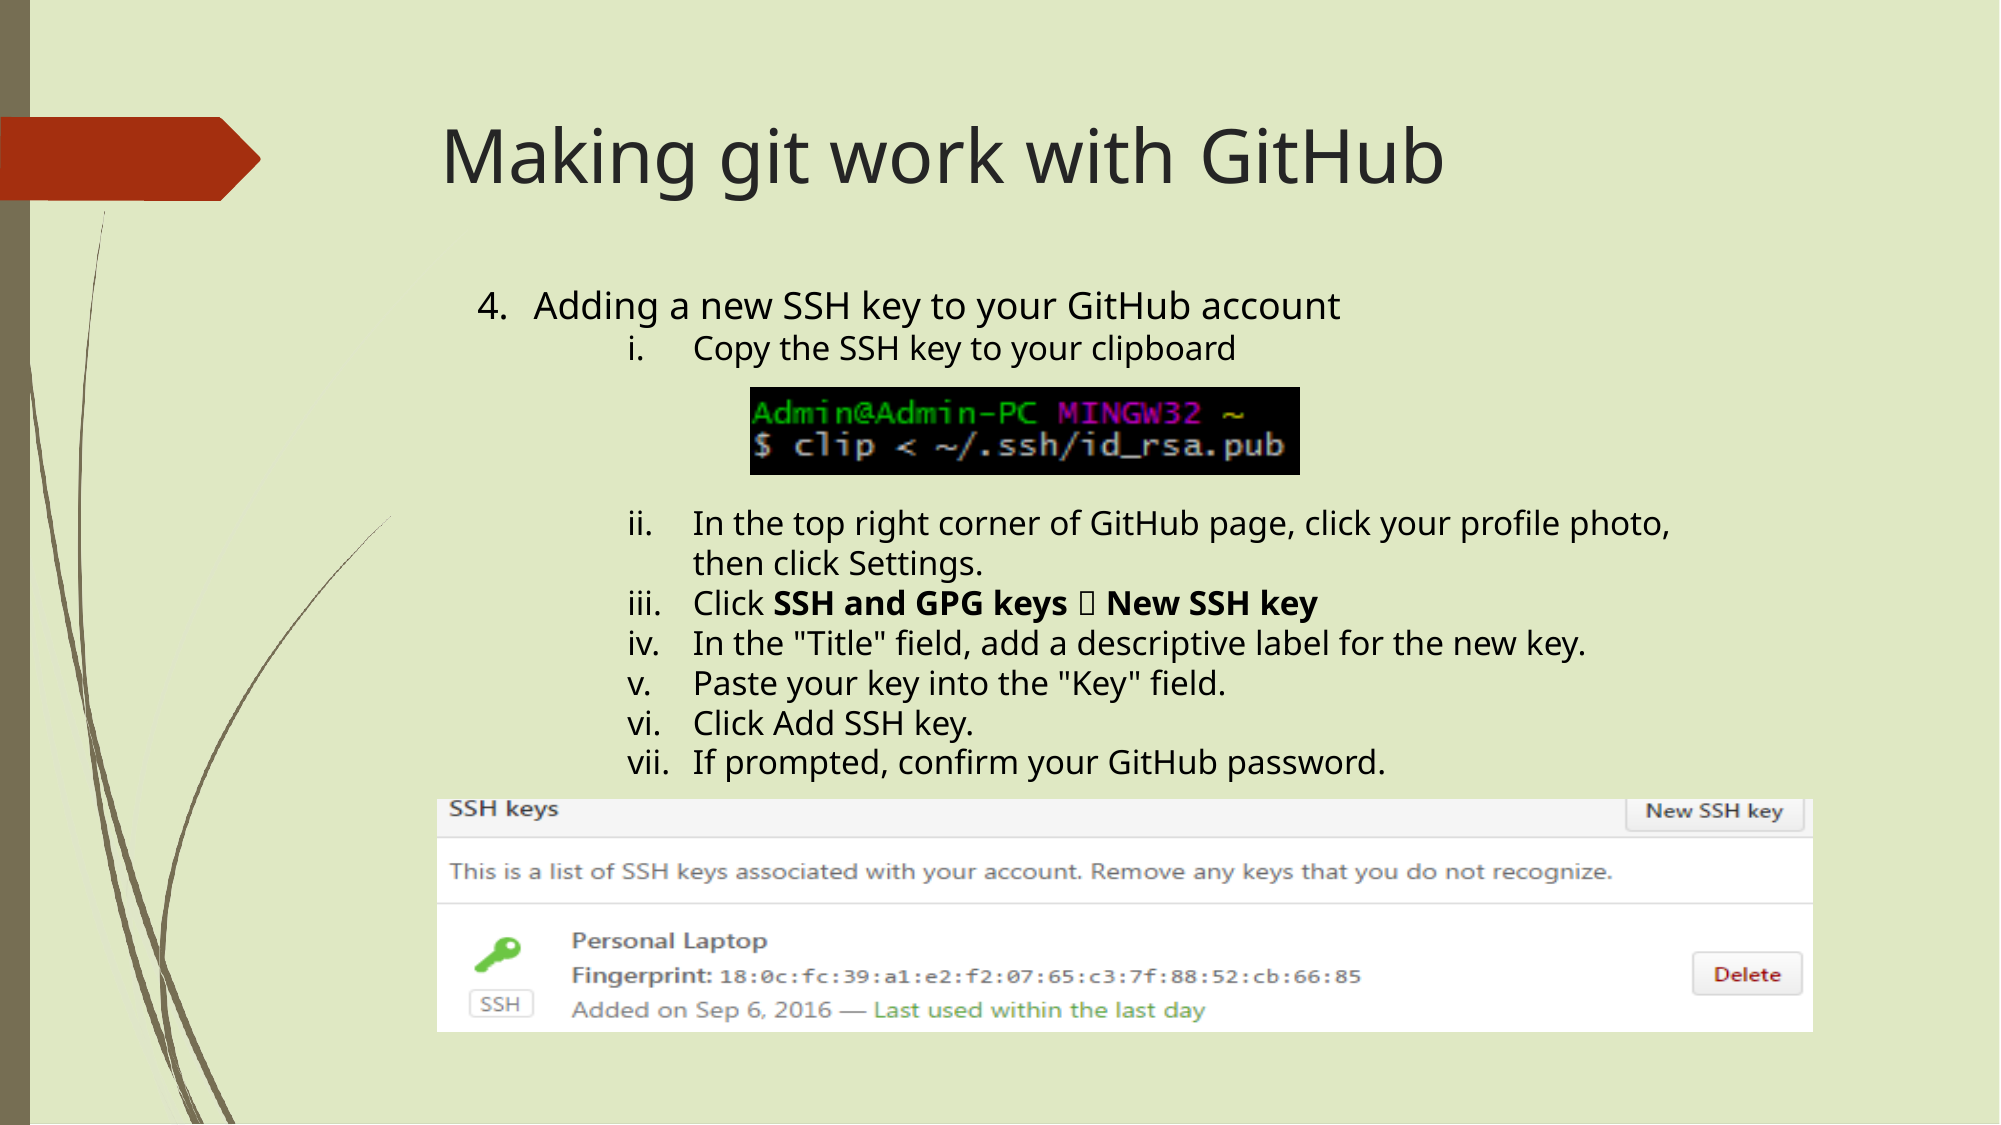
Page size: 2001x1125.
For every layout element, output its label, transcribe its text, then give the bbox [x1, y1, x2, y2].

title Making git work with GitHub [233, 108, 1767, 297]
picture [30, 0, 2000, 1125]
text_box Adding a new SSH key to your GitHub account Copy the SSH key to your clipboard In the top right corner of GitHub page, click your profile photo, then click Settings. Click SSH and GPG keys  New SSH key In the "Title" field, add a descriptive label for the new key. Paste your key into the "Key" field. Click Add SSH key. If prompted, confirm your GitHub password. [462, 274, 1700, 798]
picture [749, 387, 1301, 476]
